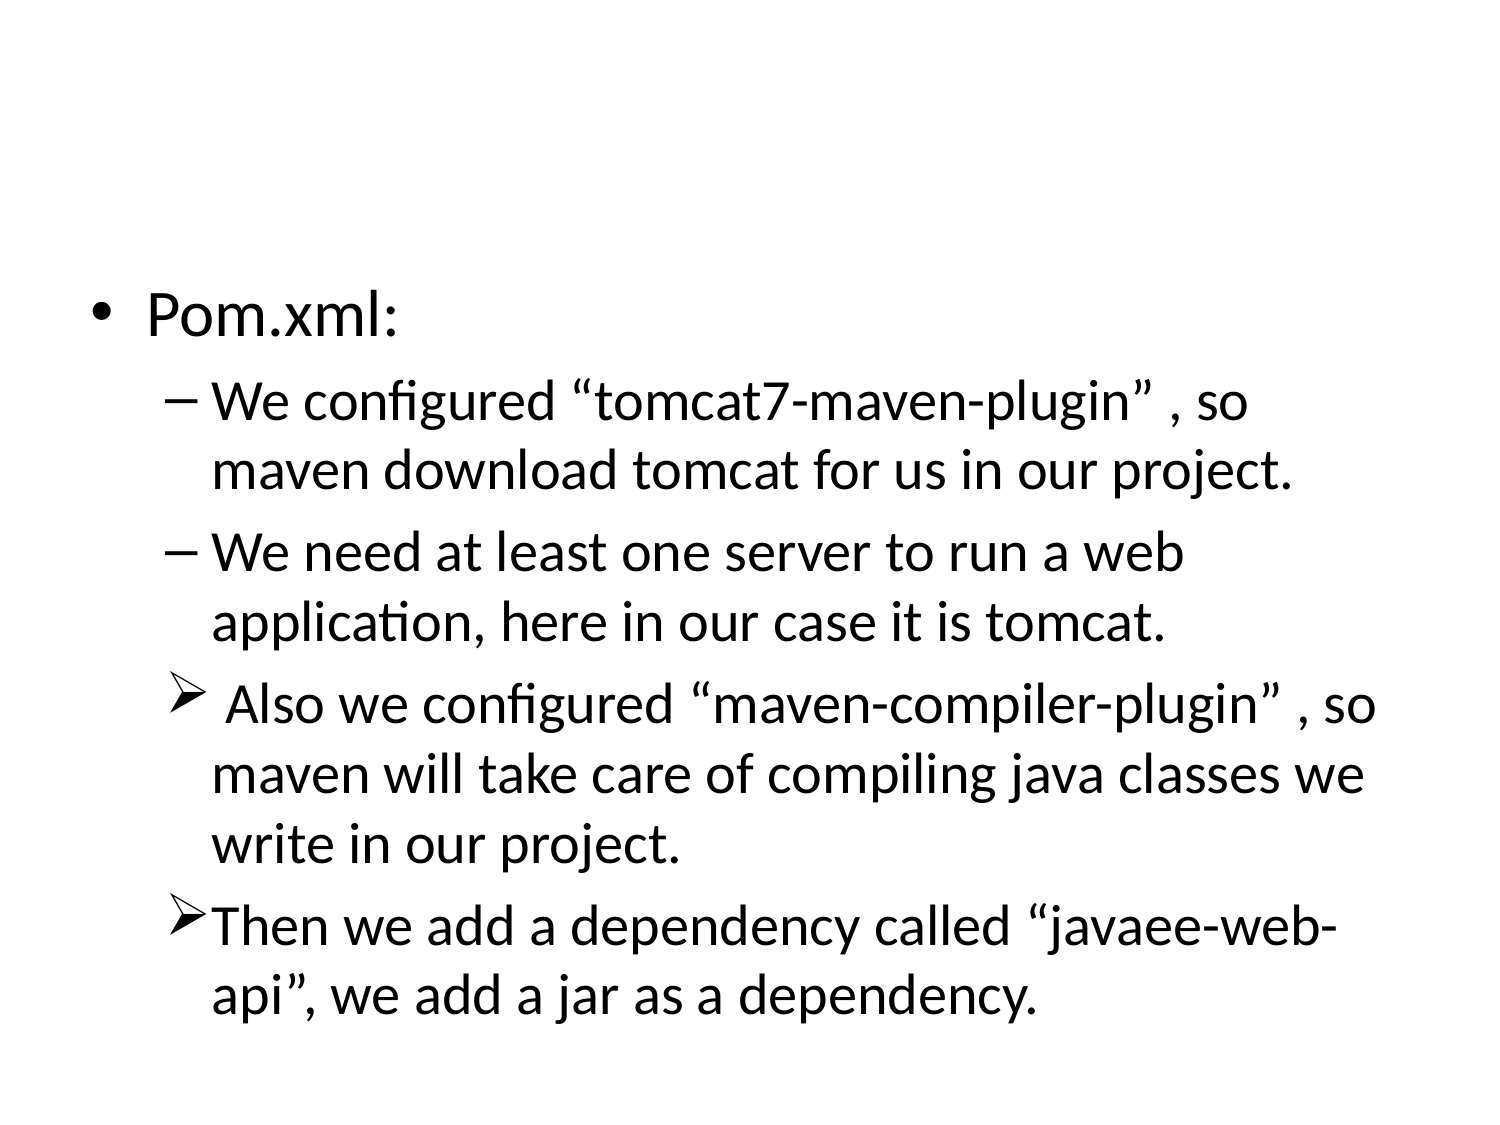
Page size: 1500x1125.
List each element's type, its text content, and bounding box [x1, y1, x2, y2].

list Pom.xml: We configured “tomcat7-maven-plugin” , so maven download tomcat for us in our project. We need at least one server to run a web application, here in our case it is tomcat. Also we configured “maven-compiler-plugin” , so maven will take care of compiling java classes we write in our project. Then we add a dependency called “javaee-web-api”, we add a jar as a dependency. [75, 262, 1425, 1125]
